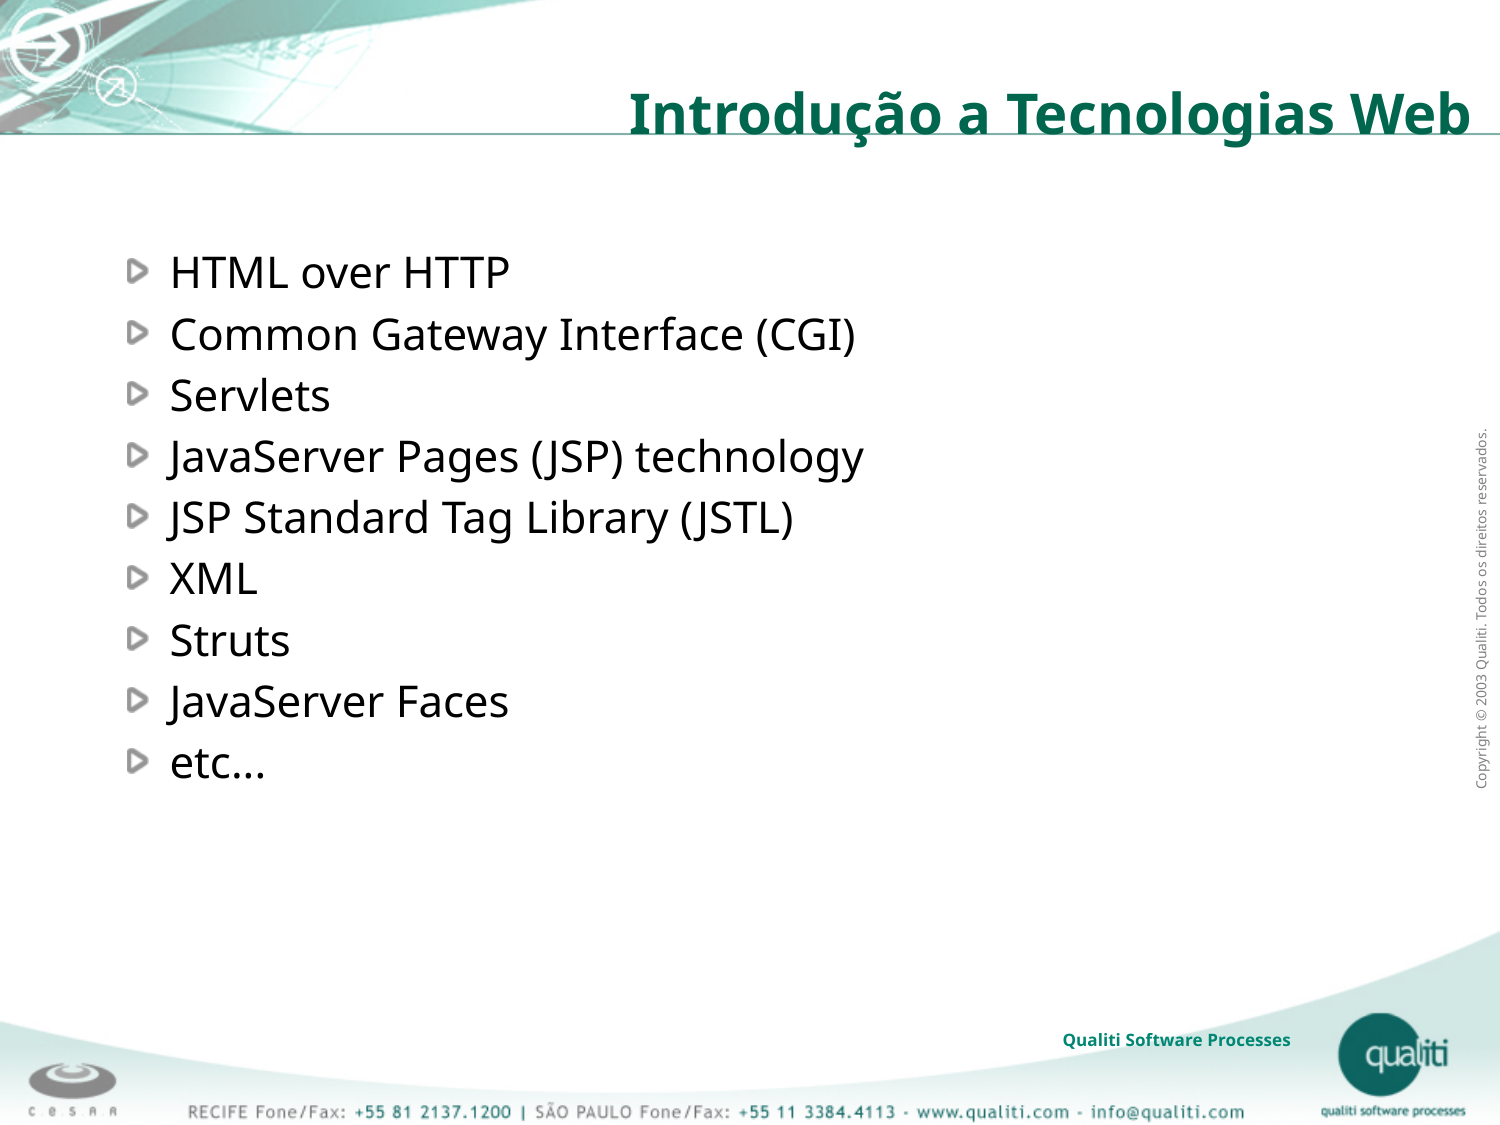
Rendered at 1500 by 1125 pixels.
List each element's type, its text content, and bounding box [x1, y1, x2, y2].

list HTML over HTTP Common Gateway Interface (CGI) Servlets JavaServer Pages (JSP) technology JSP Standard Tag Library (JSTL) XML Struts JavaServer Faces etc... [112, 237, 1388, 1013]
picture [0, 0, 1500, 1125]
title Introdução a Tecnologias Web [212, 0, 1488, 153]
